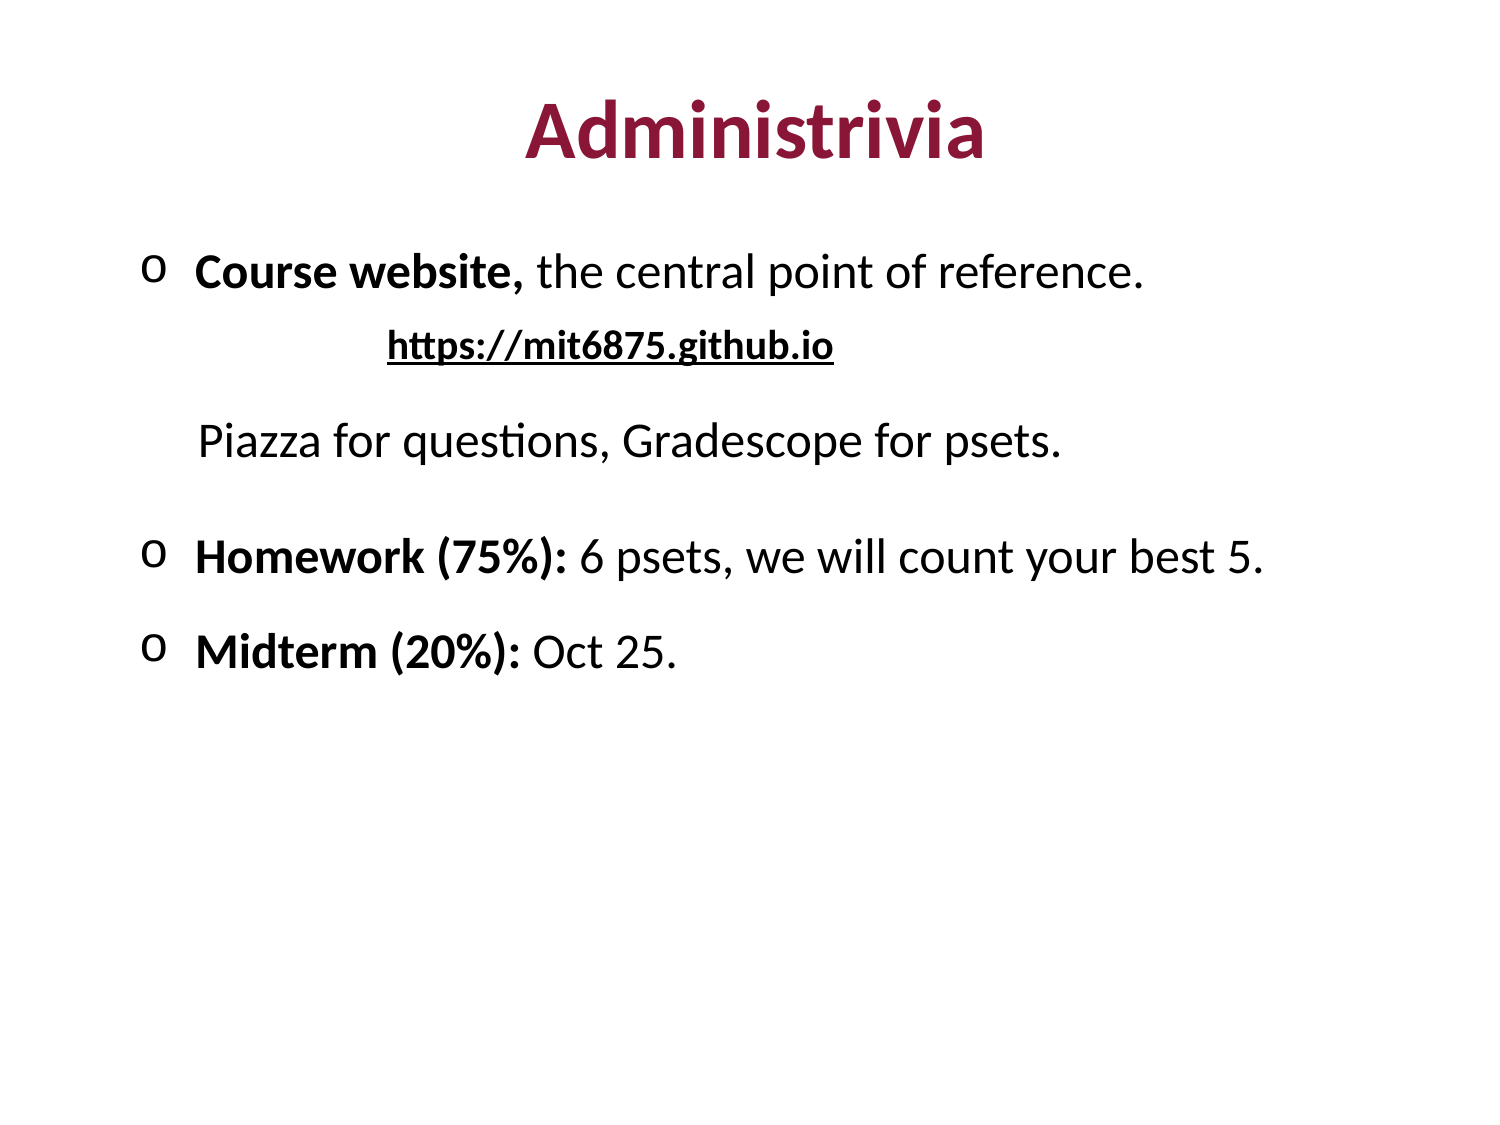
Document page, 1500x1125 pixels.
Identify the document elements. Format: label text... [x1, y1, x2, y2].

text_box https://mit6875.github.io [371, 305, 925, 380]
subtitle Administrivia [41, 67, 1471, 185]
text_box Piazza for questions, Gradescope for psets. [182, 400, 1093, 474]
text_box Midterm (20%): Oct 25. [123, 611, 1365, 686]
text_box Homework (75%): 6 psets, we will count your best 5. [123, 516, 1365, 591]
text_box Course website, the central point of reference. [123, 231, 1278, 306]
